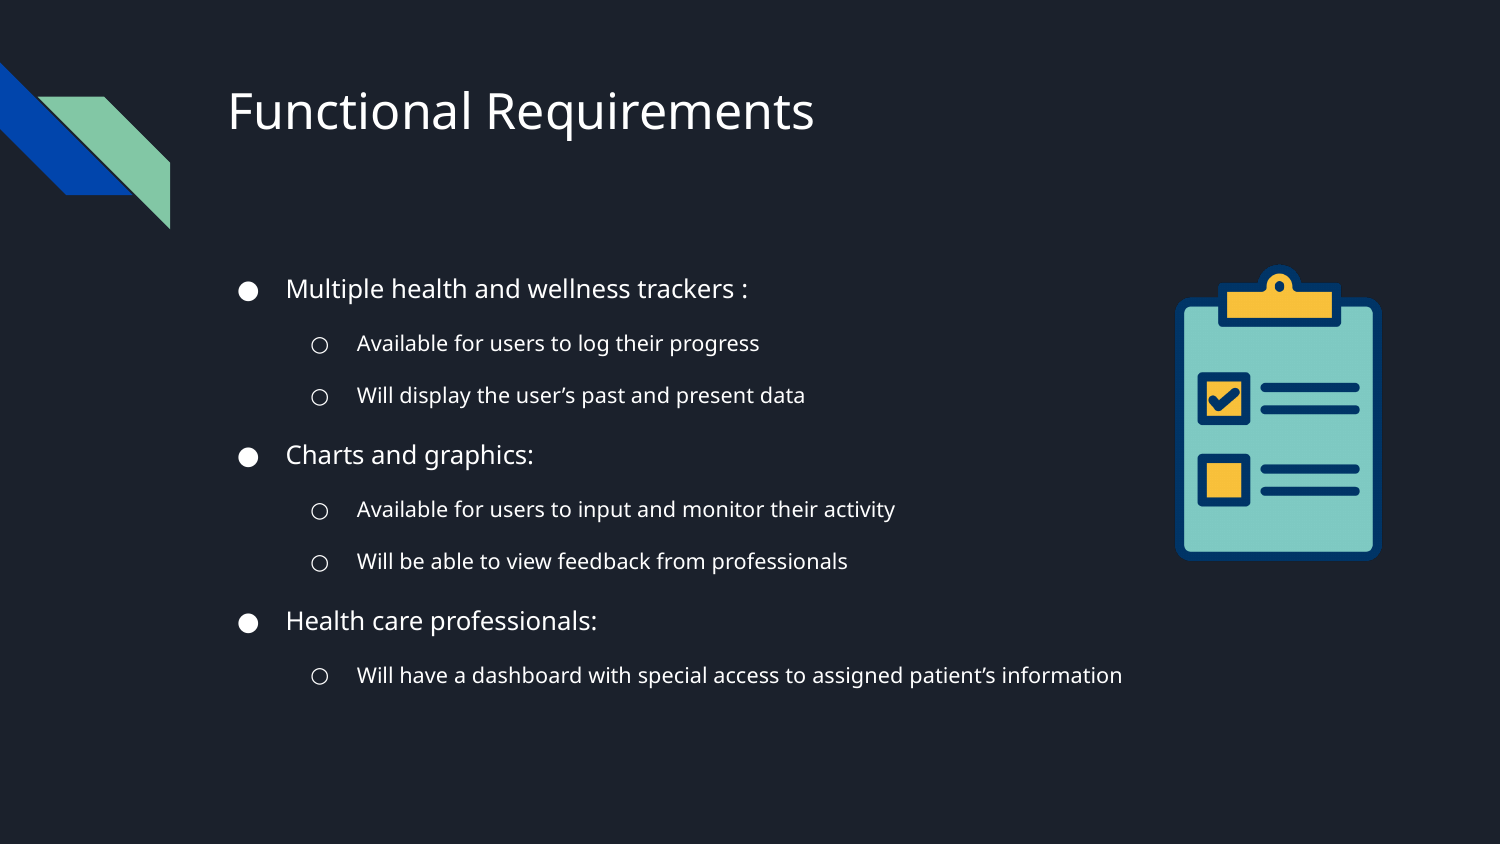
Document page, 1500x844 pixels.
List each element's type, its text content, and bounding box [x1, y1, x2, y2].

list Multiple health and wellness trackers : Available for users to log their progress Will display the user’s past and present data Charts and graphics: Available for users to input and monitor their activity Will be able to view feedback from professionals Health care professionals: Will have a dashboard with special access to assigned patient’s information [199, 227, 1355, 705]
picture [1080, 214, 1476, 610]
title Functional Requirements [212, 64, 1368, 215]
